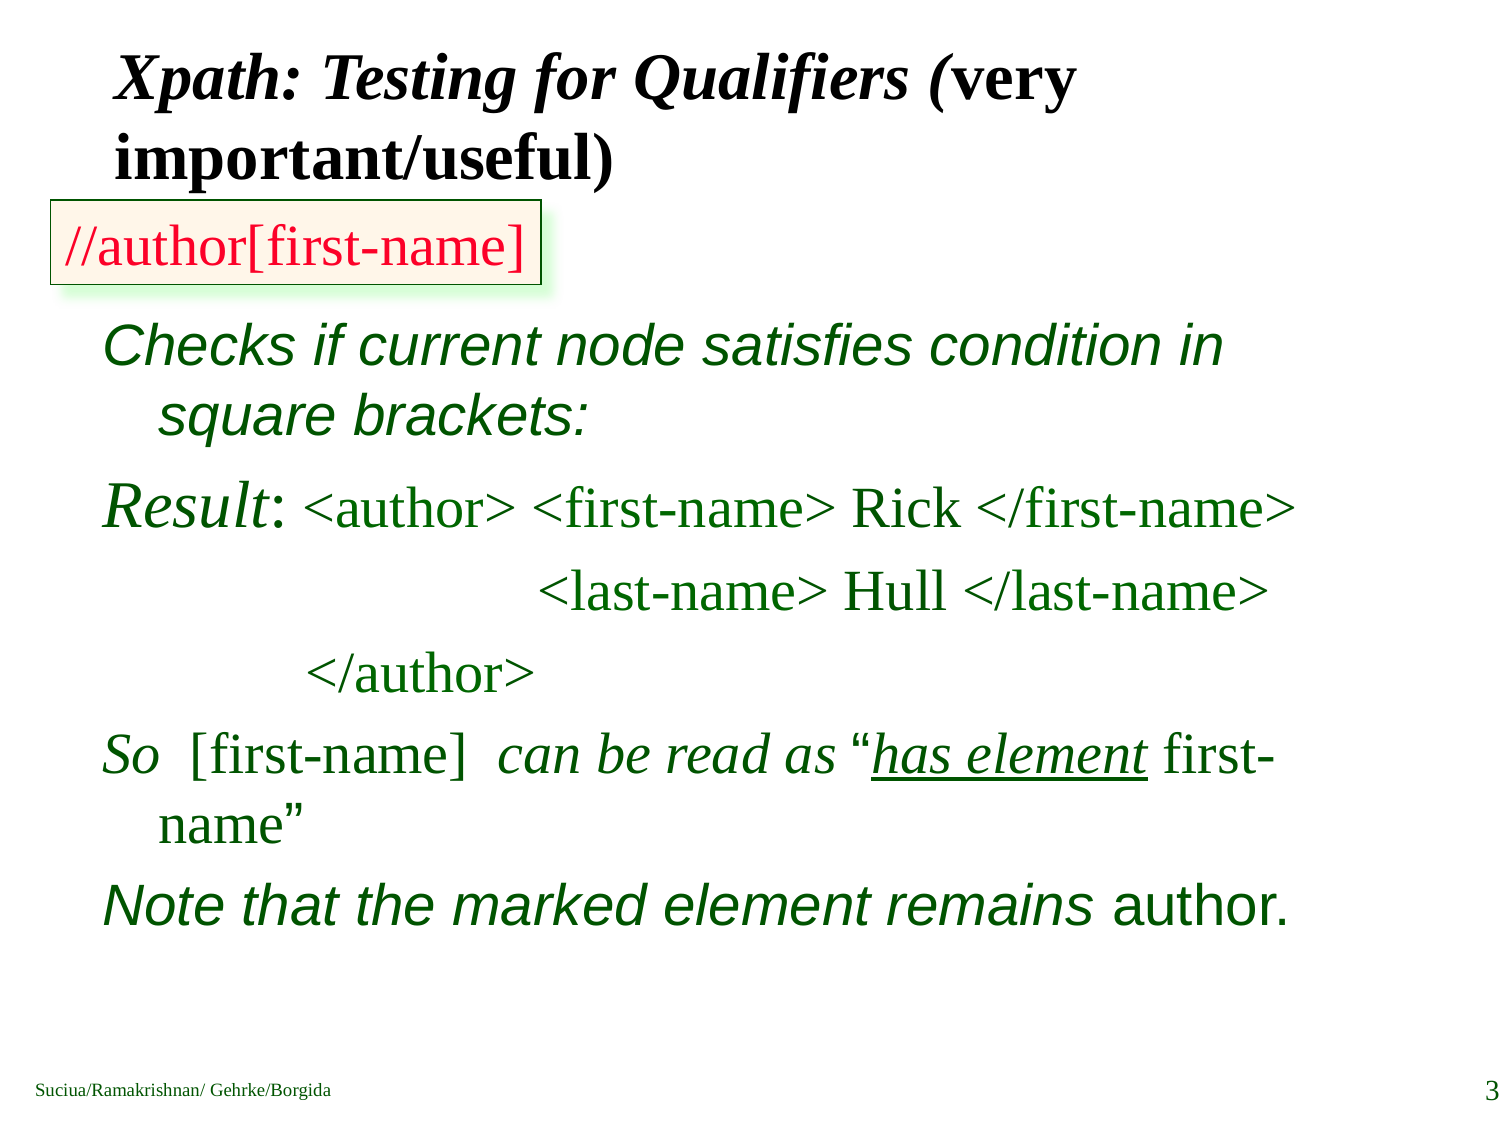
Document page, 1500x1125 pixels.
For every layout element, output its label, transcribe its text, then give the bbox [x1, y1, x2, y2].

text_box //author[first-name] [50, 200, 541, 285]
list Checks if current node satisfies condition in square brackets: Result: <author> <first-name> Rick </first-name> <last-name> Hull </last-name> </author> So [first-name] can be read as “has element first-name” Note that the marked element remains author. [87, 299, 1400, 1050]
title Xpath: Testing for Qualifiers (very important/useful) [99, 37, 1413, 188]
